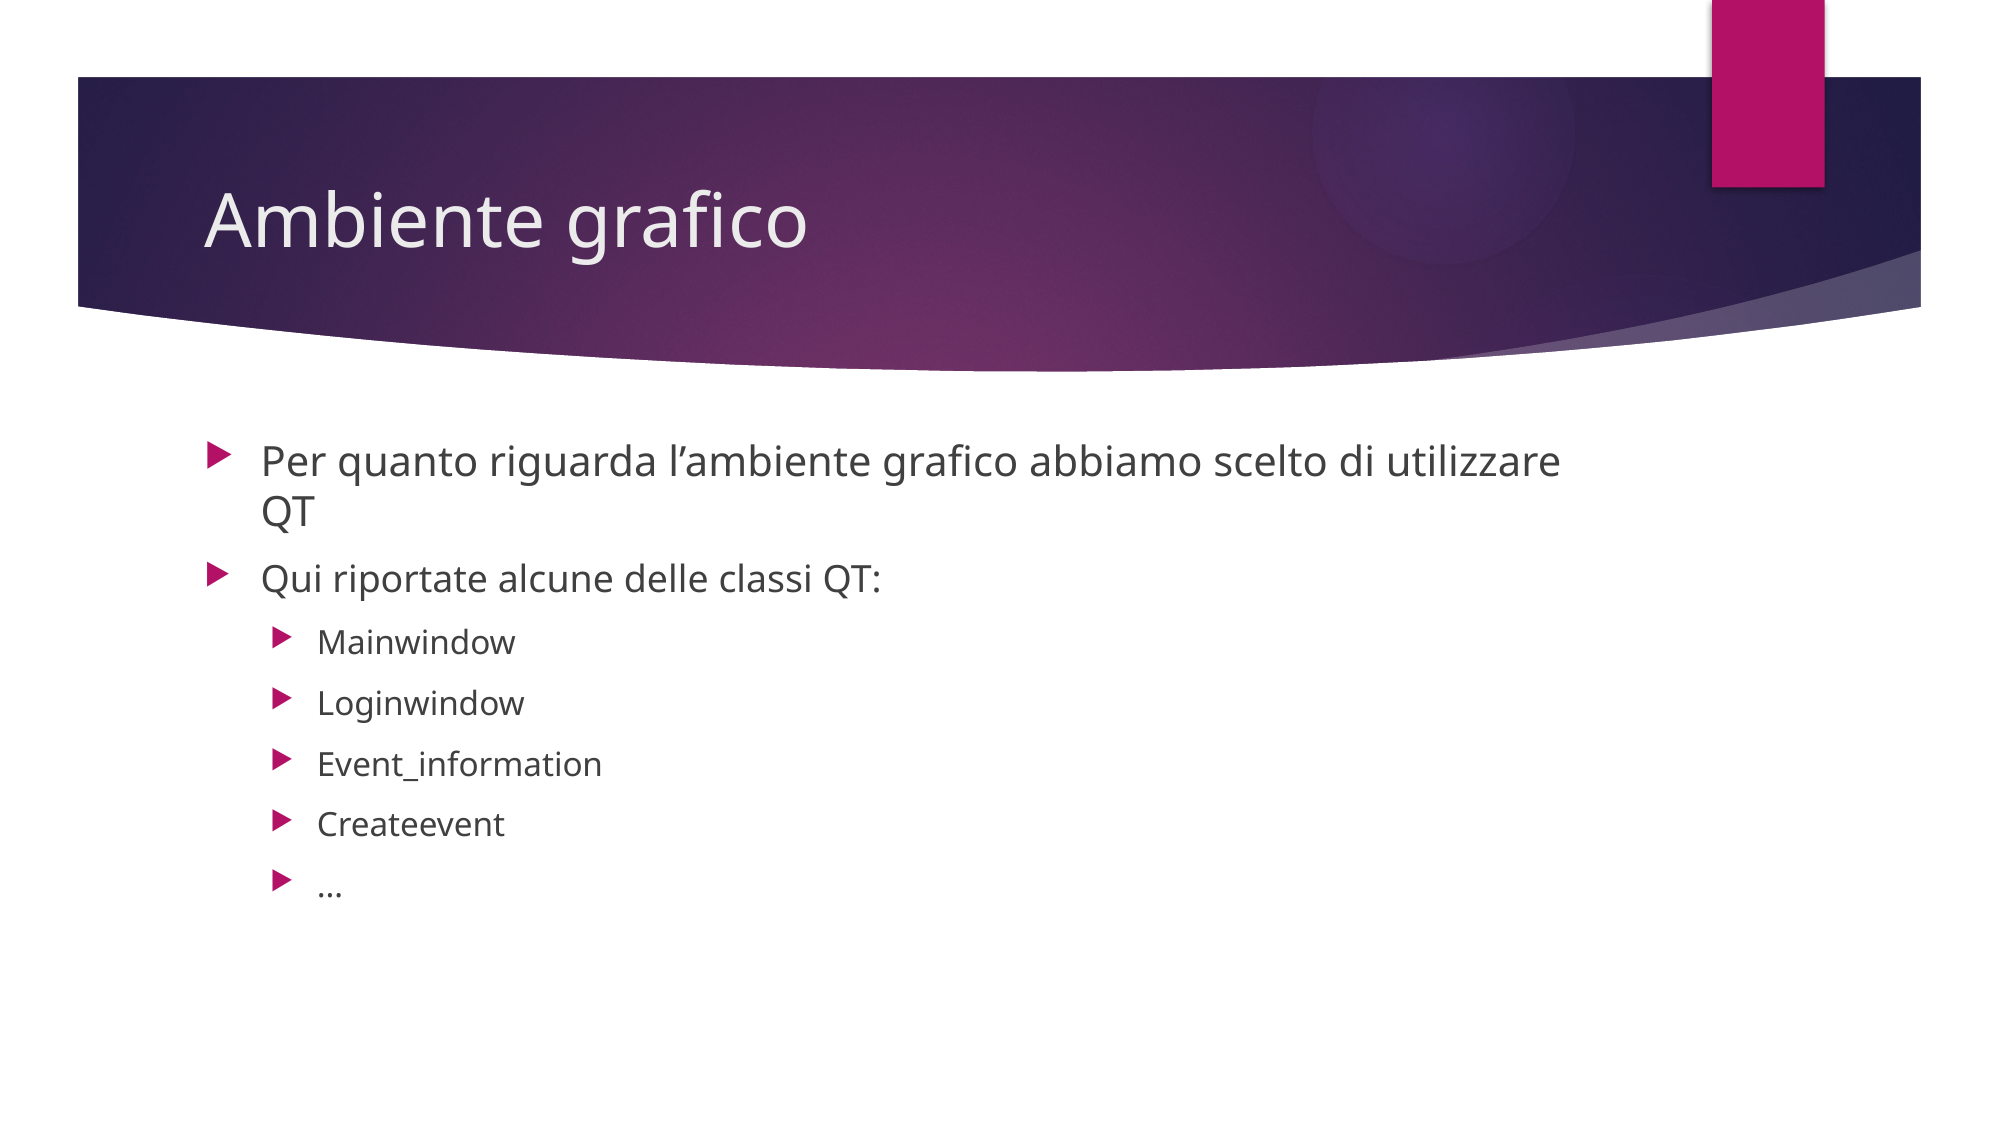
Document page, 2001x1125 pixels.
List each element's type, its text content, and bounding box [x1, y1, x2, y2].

list Per quanto riguarda l’ambiente grafico abbiamo scelto di utilizzare QT Qui riportate alcune delle classi QT: Mainwindow Loginwindow Event_information Createevent … [189, 427, 1638, 988]
title Ambiente grafico [189, 159, 1627, 276]
